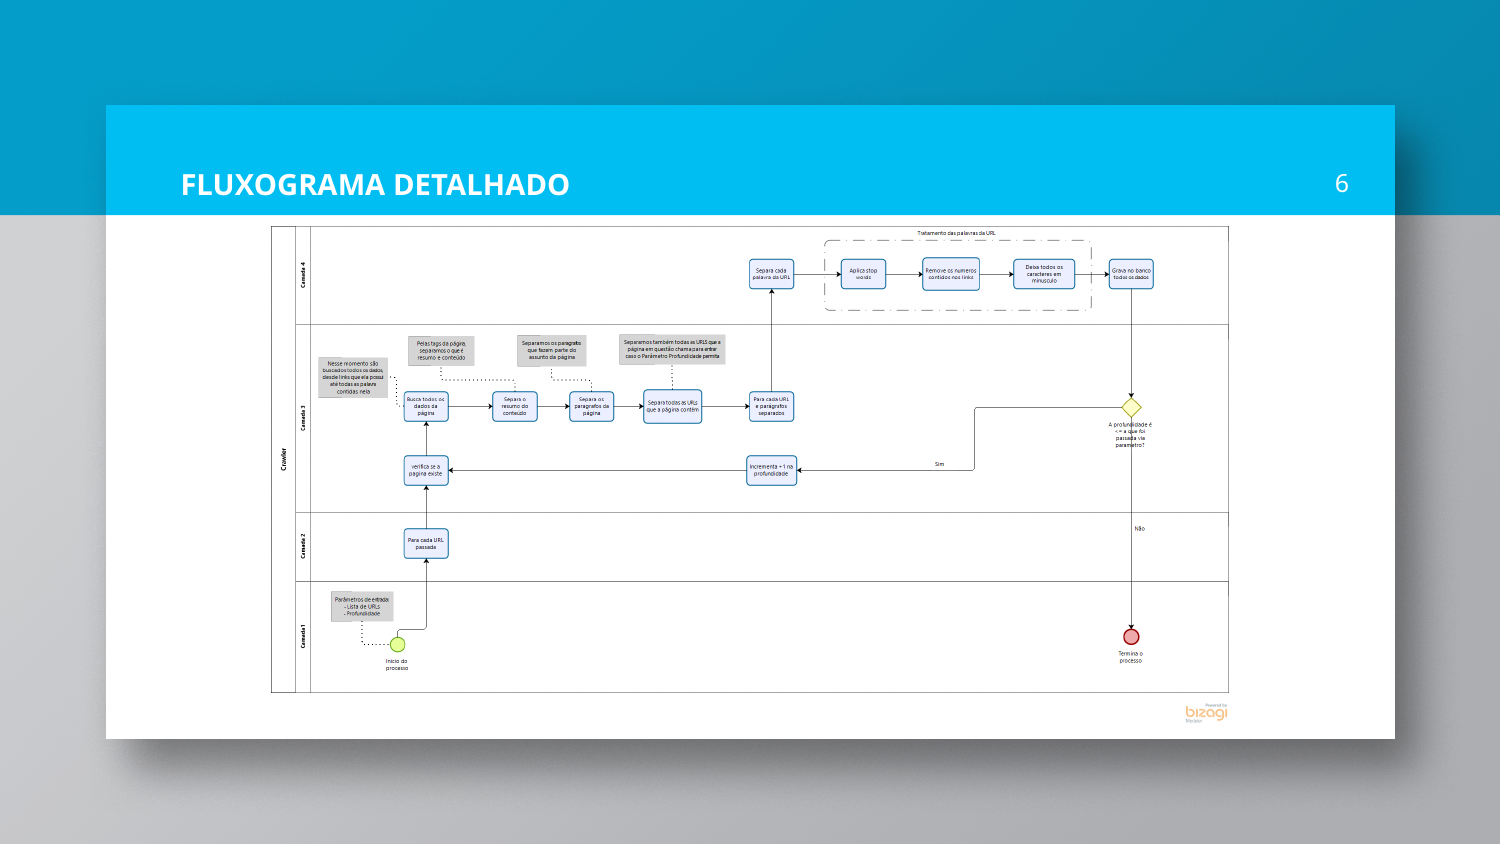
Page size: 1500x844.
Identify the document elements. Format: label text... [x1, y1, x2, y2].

title FLUXOGRAMA DETALHADO [165, 106, 1273, 217]
picture [0, 216, 1500, 844]
slide_number 6 [1273, 106, 1364, 217]
